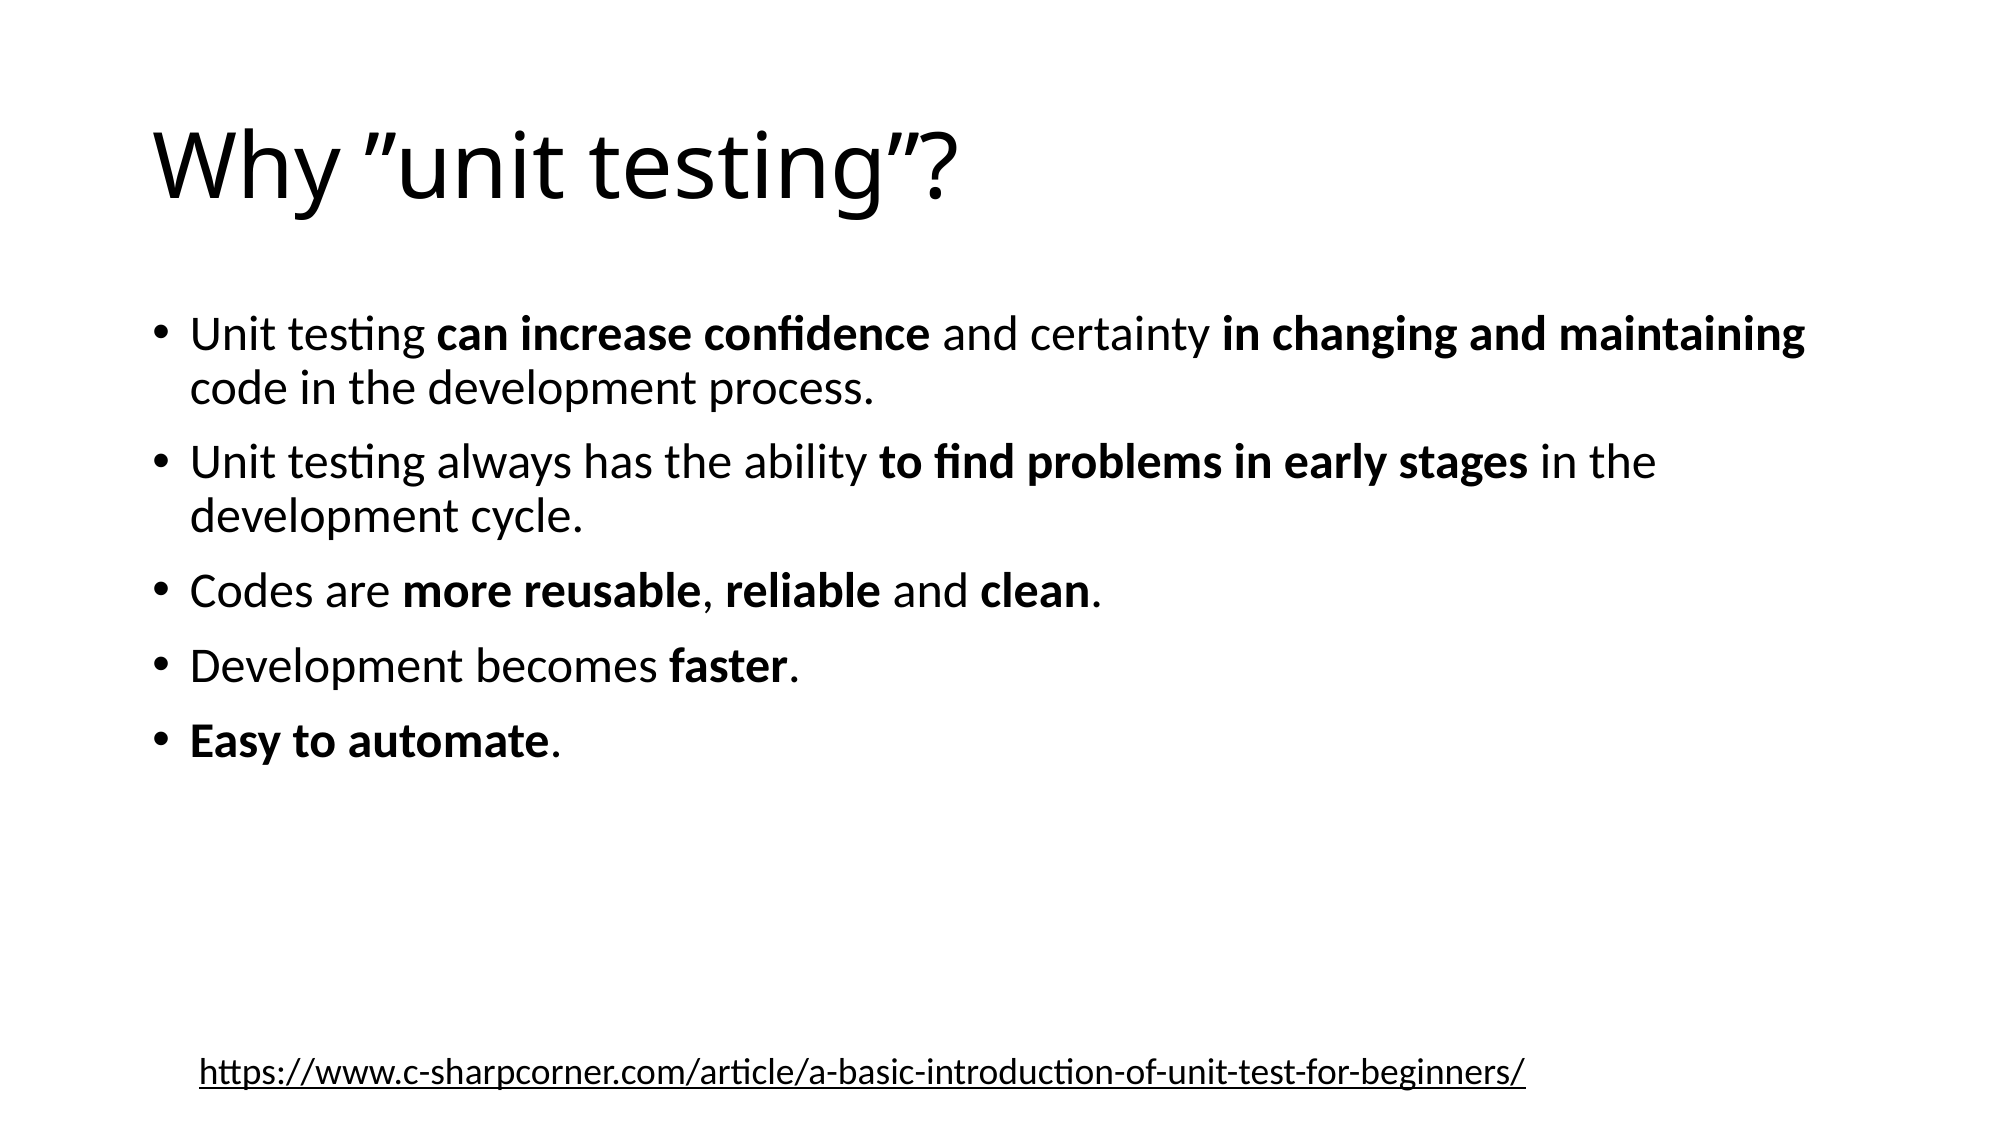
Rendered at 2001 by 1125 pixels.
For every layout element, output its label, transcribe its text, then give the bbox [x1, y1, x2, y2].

text_box https://www.c-sharpcorner.com/article/a-basic-introduction-of-unit-test-for-beginners/ [184, 1039, 1640, 1100]
title Why ”unit testing”? [137, 59, 1863, 278]
list Unit testing can increase confidence and certainty in changing and maintaining code in the development process. Unit testing always has the ability to find problems in early stages in the development cycle. Codes are more reusable, reliable and clean. Development becomes faster. Easy to automate. [137, 299, 1863, 1014]
